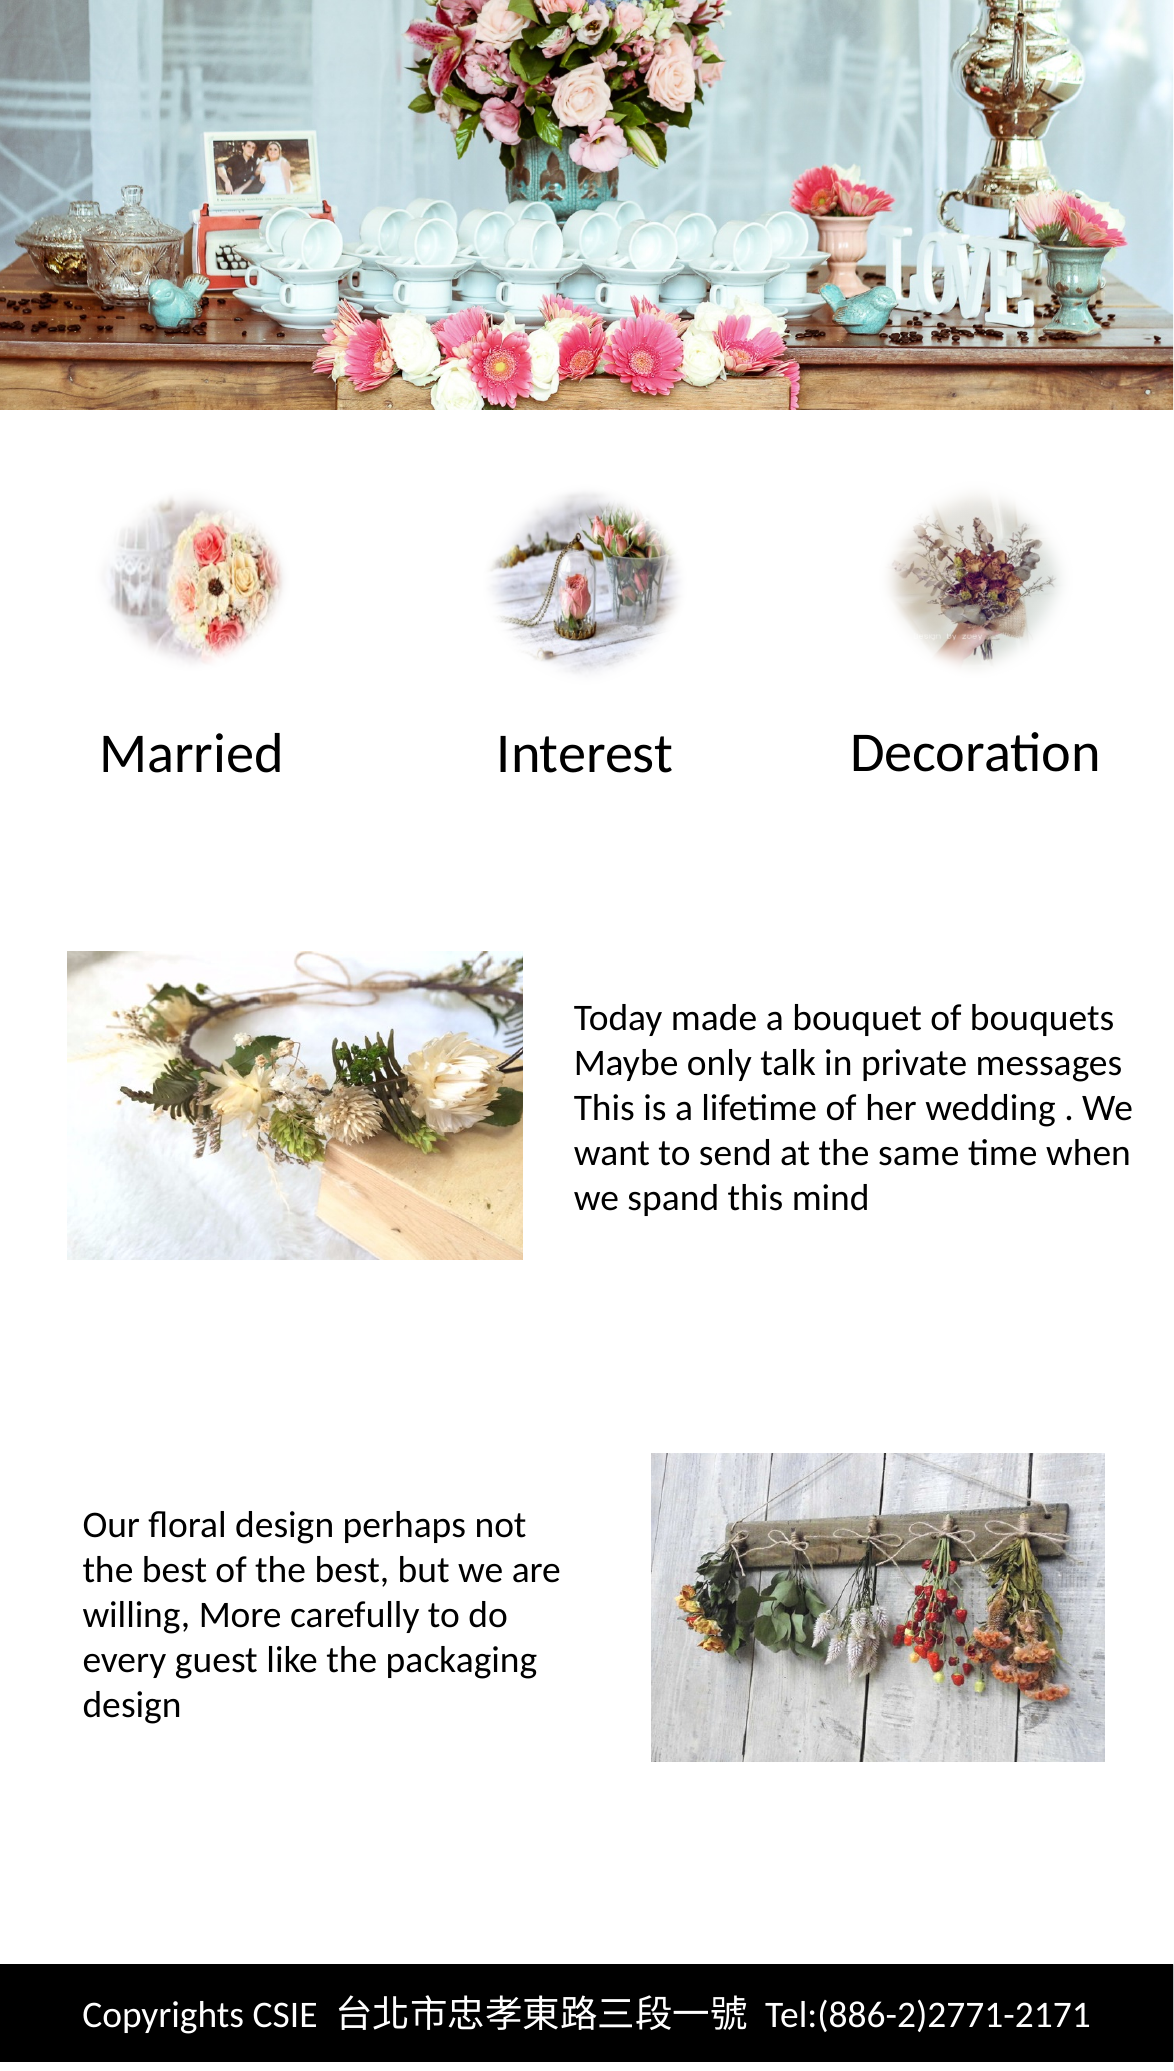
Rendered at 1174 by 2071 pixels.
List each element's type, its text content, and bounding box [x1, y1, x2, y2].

picture [478, 480, 692, 689]
picture [875, 477, 1077, 682]
picture [90, 484, 295, 675]
text_box Today made a bouquet of bouquets Maybe only talk in private messages This is a lifetime of her wedding . We want to send at the same time when we spand this mind [558, 971, 1160, 1240]
picture [67, 951, 523, 1260]
text_box Our floral design perhaps not the best of the best, but we are willing, More carefully to do every guest like the packaging design [66, 1452, 604, 1772]
text_box Interest [466, 703, 704, 796]
picture [651, 1453, 1105, 1762]
picture [0, 0, 1174, 410]
text_box Copyrights CSIE 台北市忠孝東路三段一號 Tel:(886-2)2771-2171 [0, 1964, 1174, 2062]
text_box Decoration [822, 719, 1130, 779]
text_box Married [72, 712, 311, 788]
